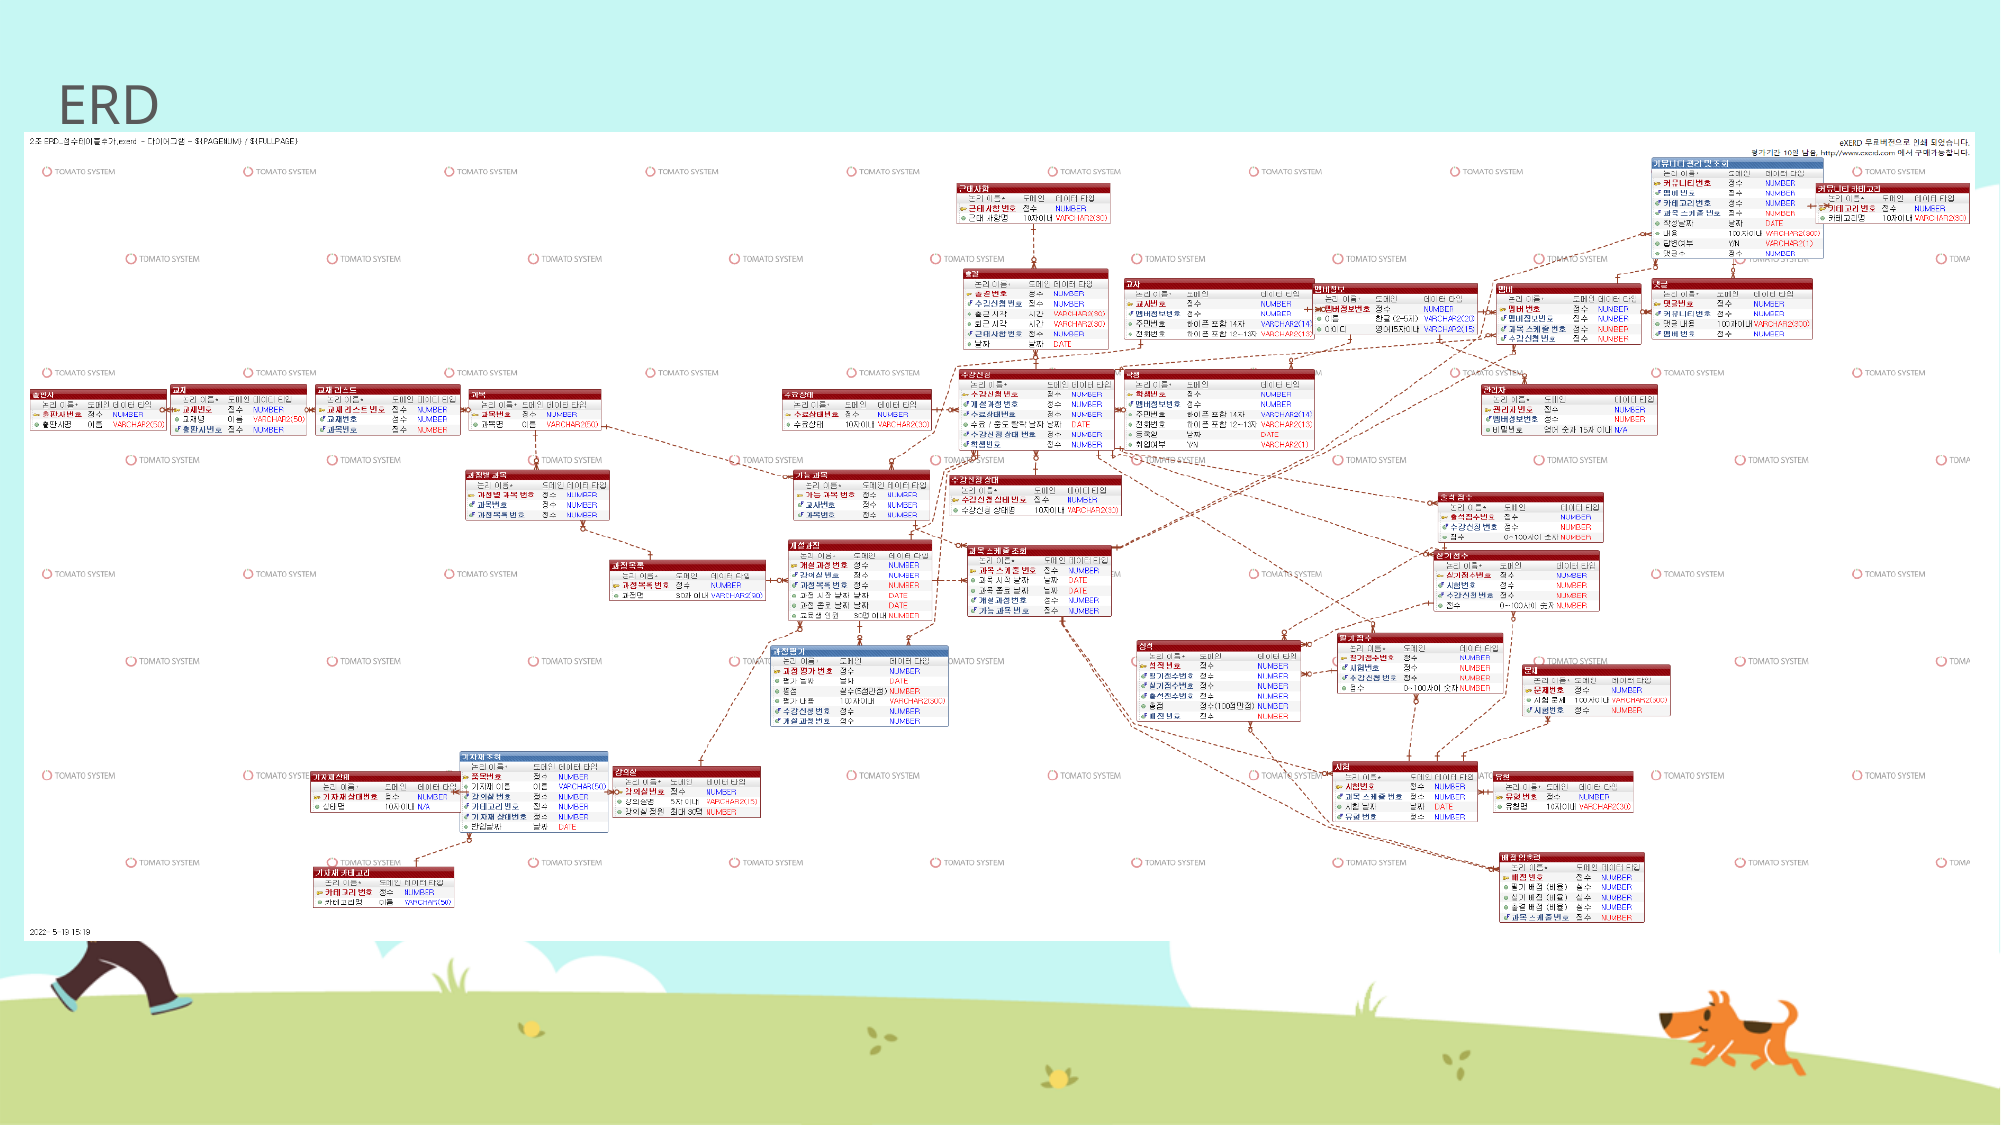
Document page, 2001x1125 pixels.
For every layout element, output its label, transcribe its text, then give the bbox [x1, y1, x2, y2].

title ERD [42, 28, 651, 128]
picture [0, 0, 2001, 1125]
